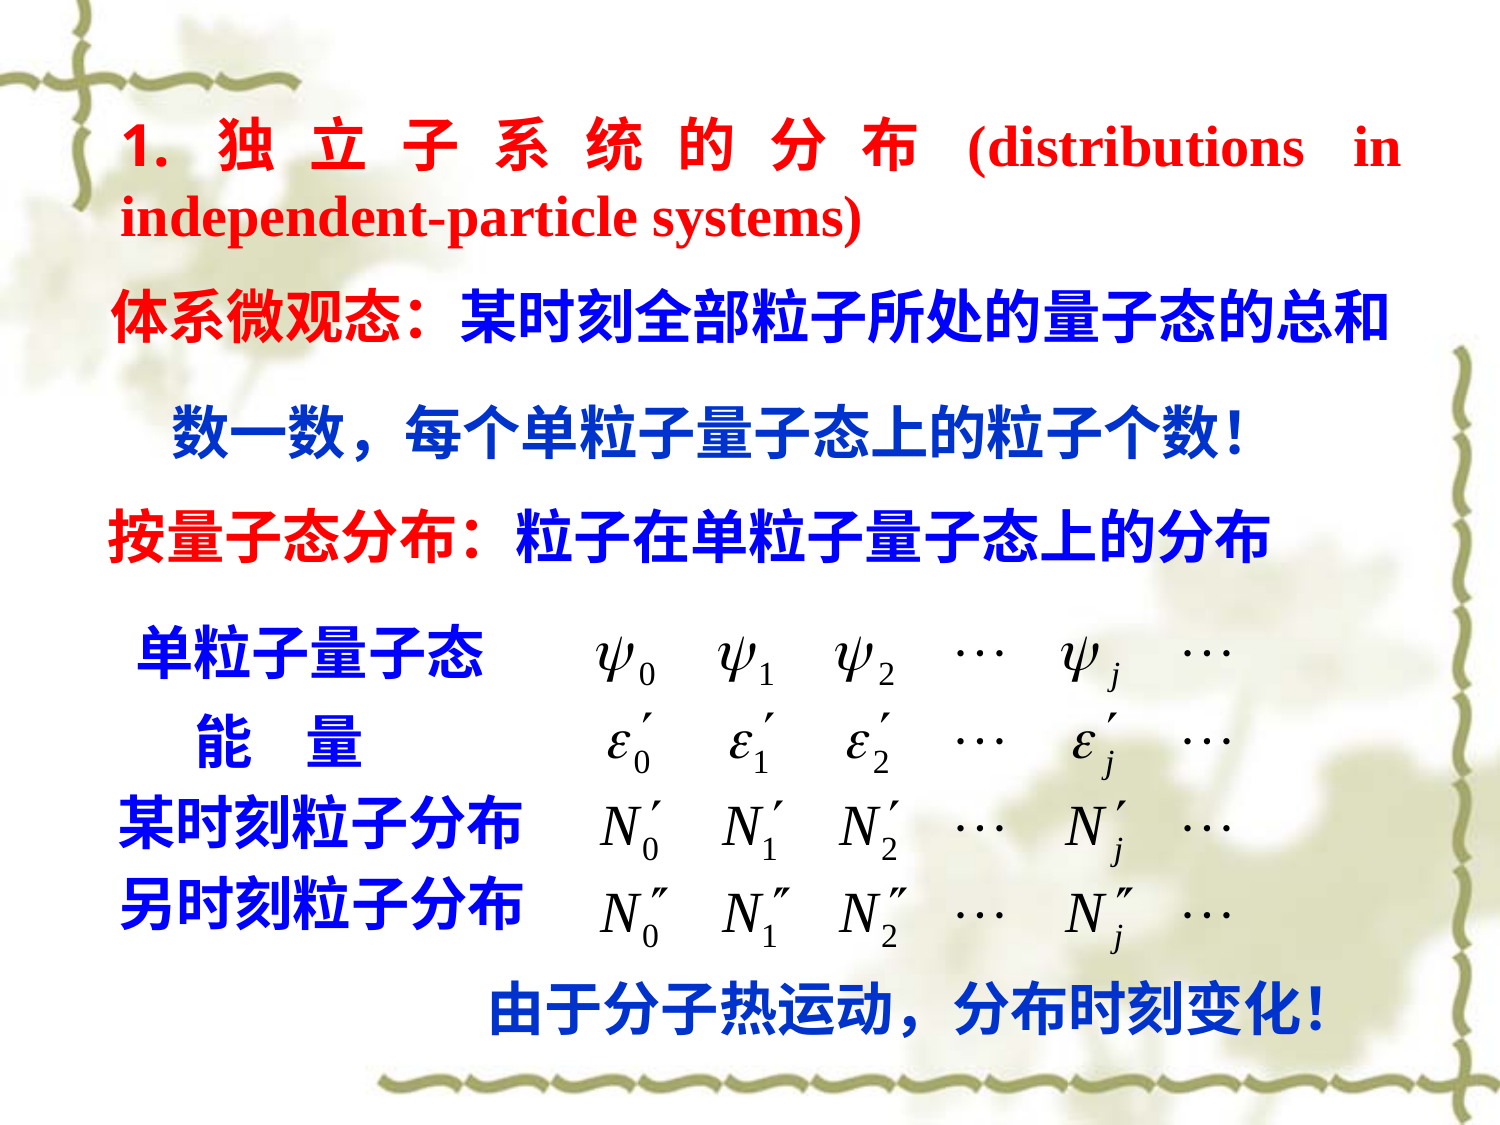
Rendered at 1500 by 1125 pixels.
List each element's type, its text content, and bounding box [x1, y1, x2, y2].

text_box 1.独立子系统的分布(distributions in independent-particle systems) [105, 100, 1418, 255]
picture [0, 0, 1500, 1125]
text_box 体系微观态：某时刻全部粒子所处的量子态的总和 [95, 272, 1477, 357]
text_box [102, 608, 1245, 966]
text_box 数一数，每个单粒子量子态上的粒子个数！ [156, 389, 1329, 474]
text_box 按量子态分布：粒子在单粒子量子态上的分布 [93, 492, 1433, 578]
text_box 由于分子热运动，分布时刻变化！ [471, 964, 1415, 1050]
